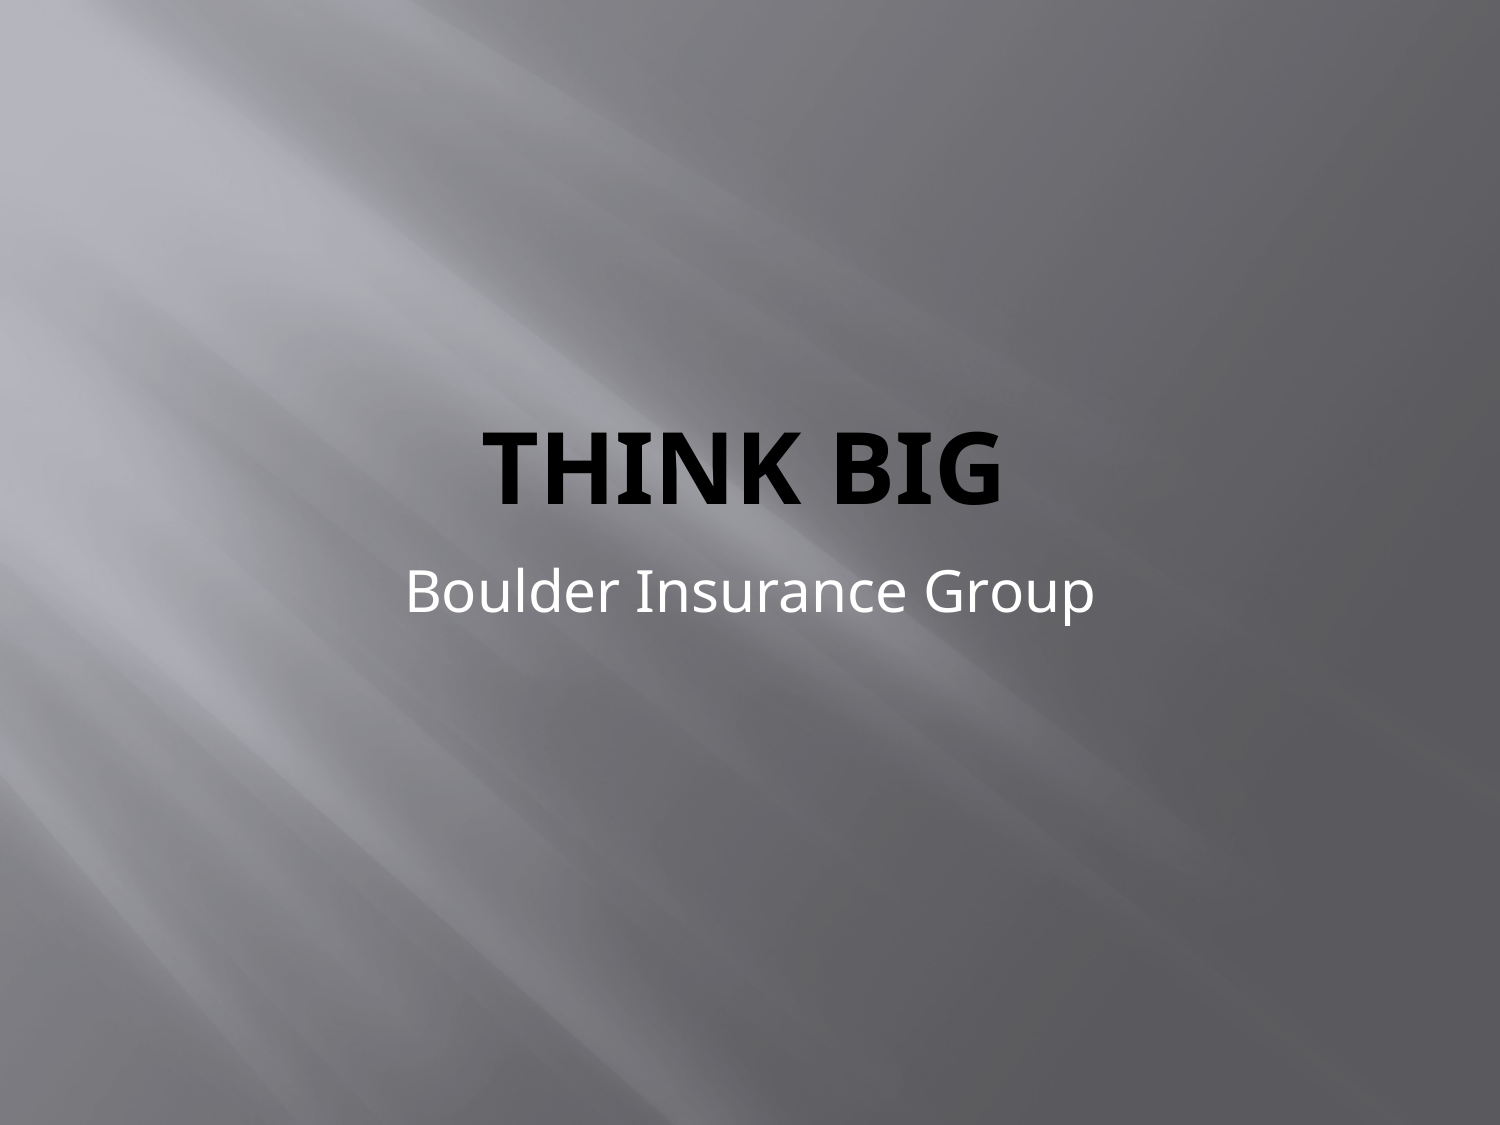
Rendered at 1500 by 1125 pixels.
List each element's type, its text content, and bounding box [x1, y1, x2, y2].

subtitle Boulder Insurance Group [225, 546, 1275, 834]
title Think BIG [69, 224, 1420, 525]
